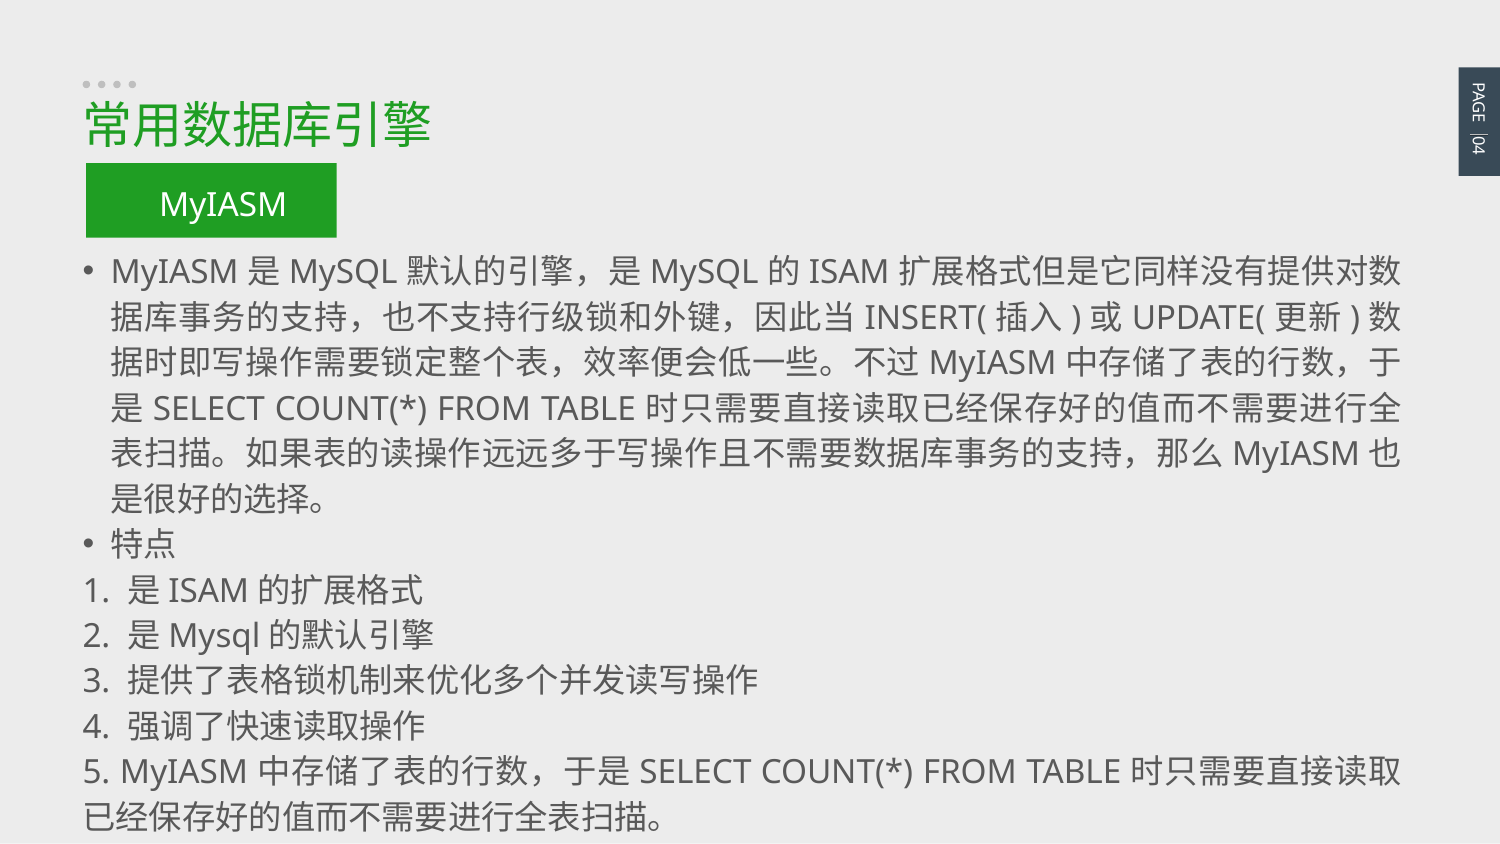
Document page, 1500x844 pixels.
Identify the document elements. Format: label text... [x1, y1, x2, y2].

text_box 常用数据库引擎 [67, 85, 448, 161]
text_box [85, 162, 362, 238]
text_box MyIASM是MySQL默认的引擎，是MySQL的ISAM扩展格式但是它同样没有提供对数据库事务的支持，也不支持行级锁和外键，因此当INSERT(插入)或UPDATE(更新)数据时即写操作需要锁定整个表，效率便会低一些。不过MyIASM中存储了表的行数，于是SELECT COUNT(*) FROM TABLE时只需要直接读取已经保存好的值而不需要进行全表扫描。如果表的读操作远远多于写操作且不需要数据库事务的支持，那么MyIASM也是很好的选择。 特点 1. 是ISAM的扩展格式 2. 是Mysql的默认引擎 3. 提供了表格锁机制来优化多个并发读写操作 4. 强调了快速读取操作 5. MyIASM中存储了表的行数，于是SELECT COUNT(*) FROM TABLE时只需要直接读取已经保存好的值而不需要进行全表扫描。 [67, 237, 1417, 844]
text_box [1458, 67, 1500, 177]
